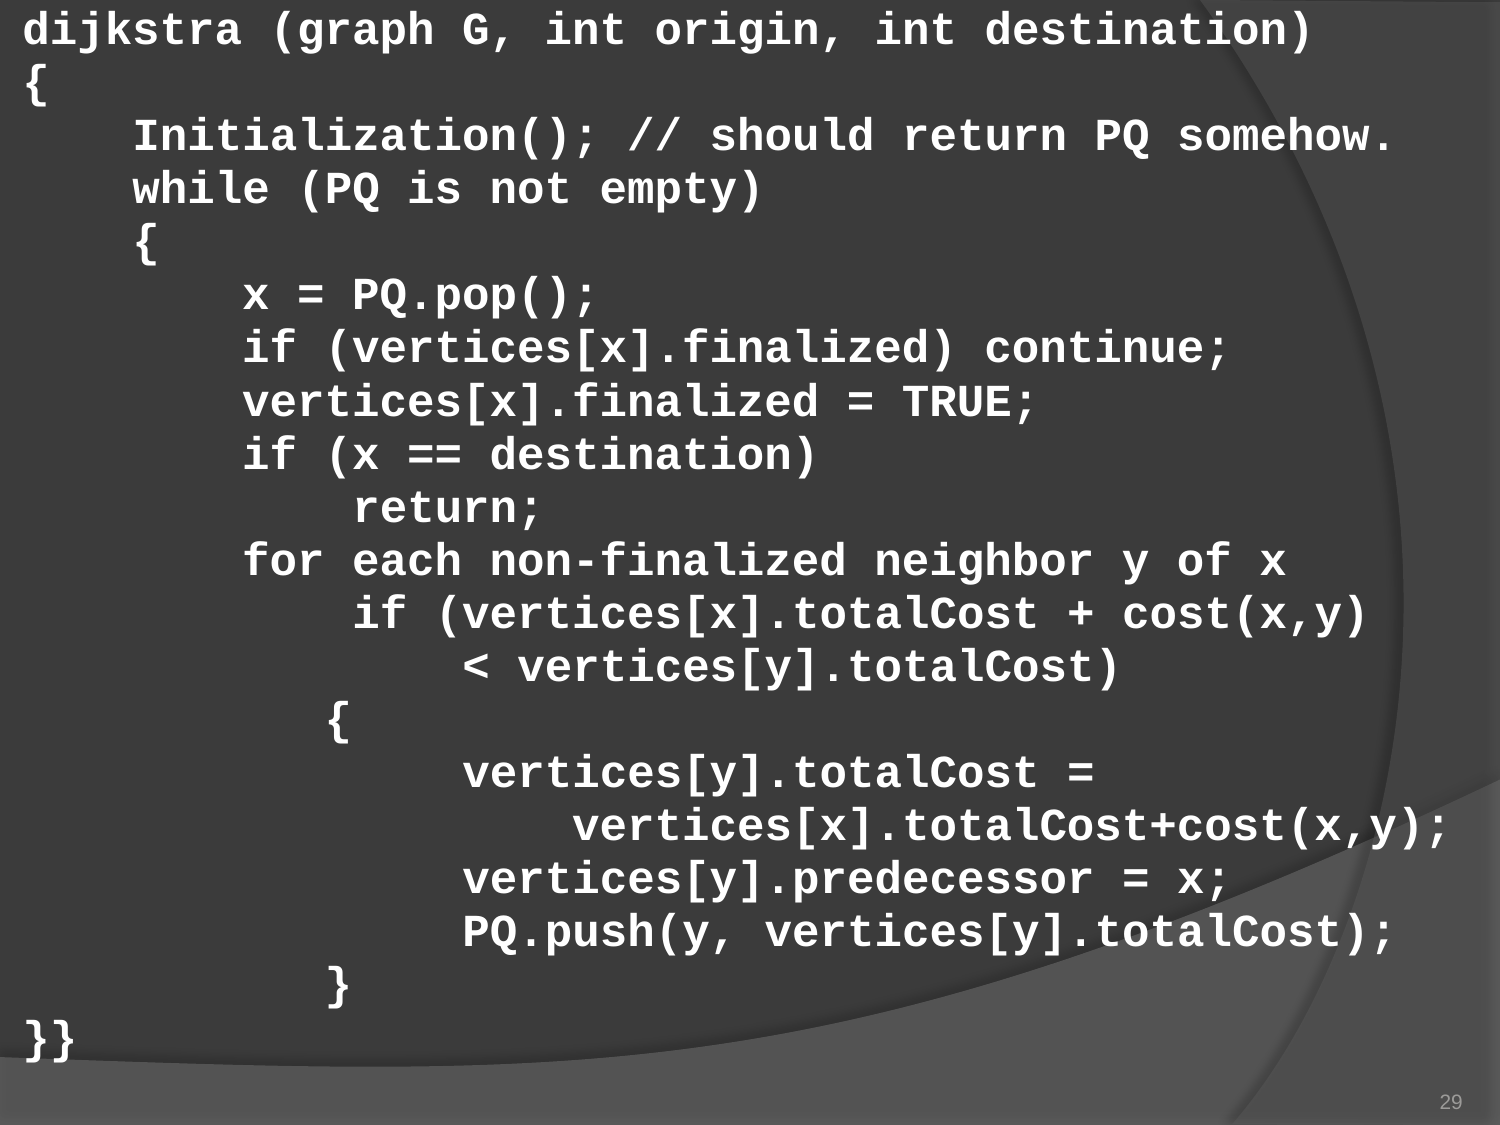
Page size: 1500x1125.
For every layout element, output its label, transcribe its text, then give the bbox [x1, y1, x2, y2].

list dijkstra (graph G, int origin, int destination) { Initialization(); // should return PQ somehow. while (PQ is not empty) { x = PQ.pop(); if (vertices[x].finalized) continue; vertices[x].finalized = TRUE; if (x == destination) return; for each non-finalized neighbor y of x if (vertices[x].totalCost + cost(x,y) < vertices[y].totalCost) { vertices[y].totalCost = vertices[x].totalCost+cost(x,y); vertices[y].predecessor = x; PQ.push(y, vertices[y].totalCost); } }} [1, 1, 1500, 1125]
slide_number 29 [1337, 1053, 1463, 1114]
